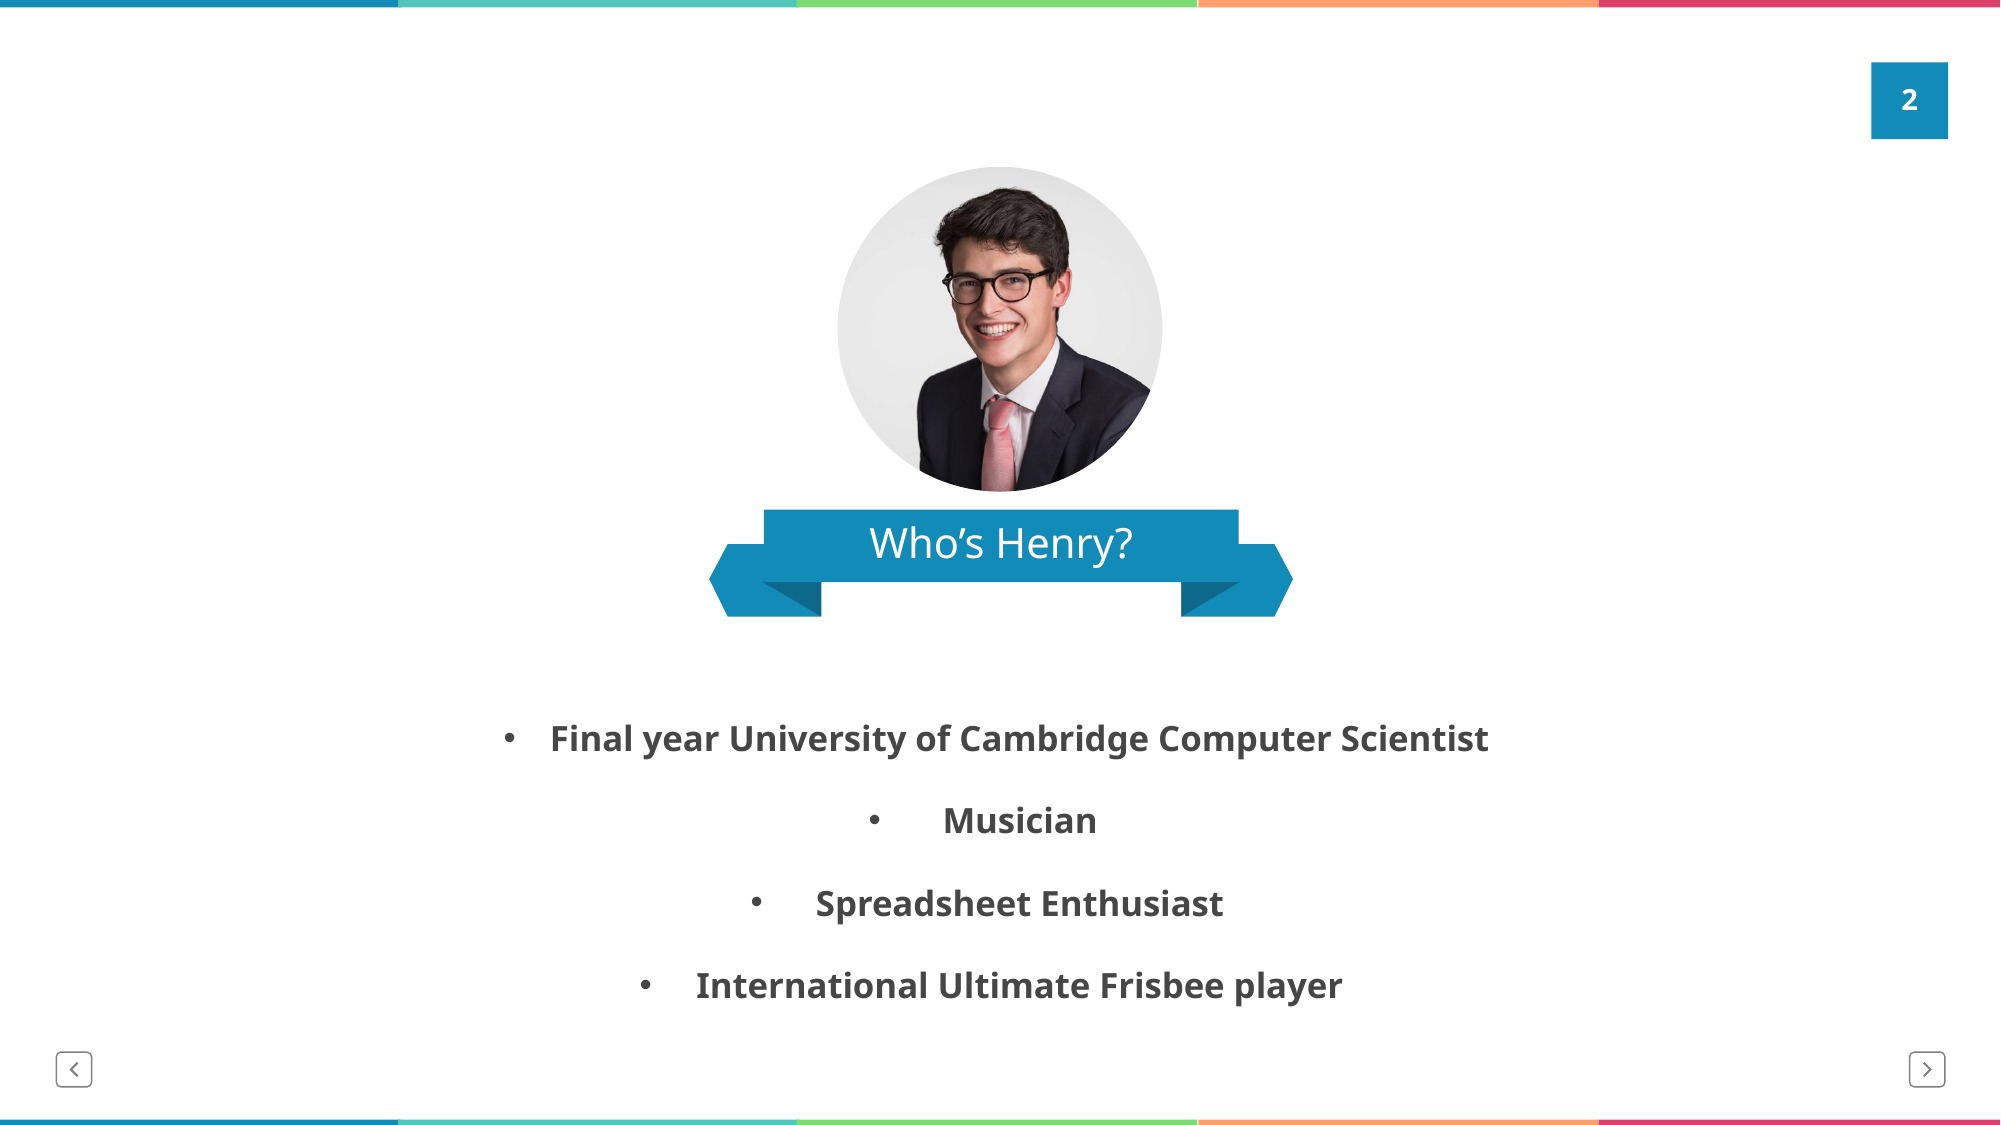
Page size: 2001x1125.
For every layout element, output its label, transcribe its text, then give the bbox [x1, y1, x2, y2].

picture [837, 166, 1163, 492]
text_box Final year University of Cambridge Computer Scientist Musician Spreadsheet Enthusiast International Ultimate Frisbee player [409, 688, 1593, 1014]
text_box Who’s Henry? [763, 505, 1239, 509]
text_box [709, 509, 1293, 617]
slide_number 2 [1868, 70, 1952, 131]
